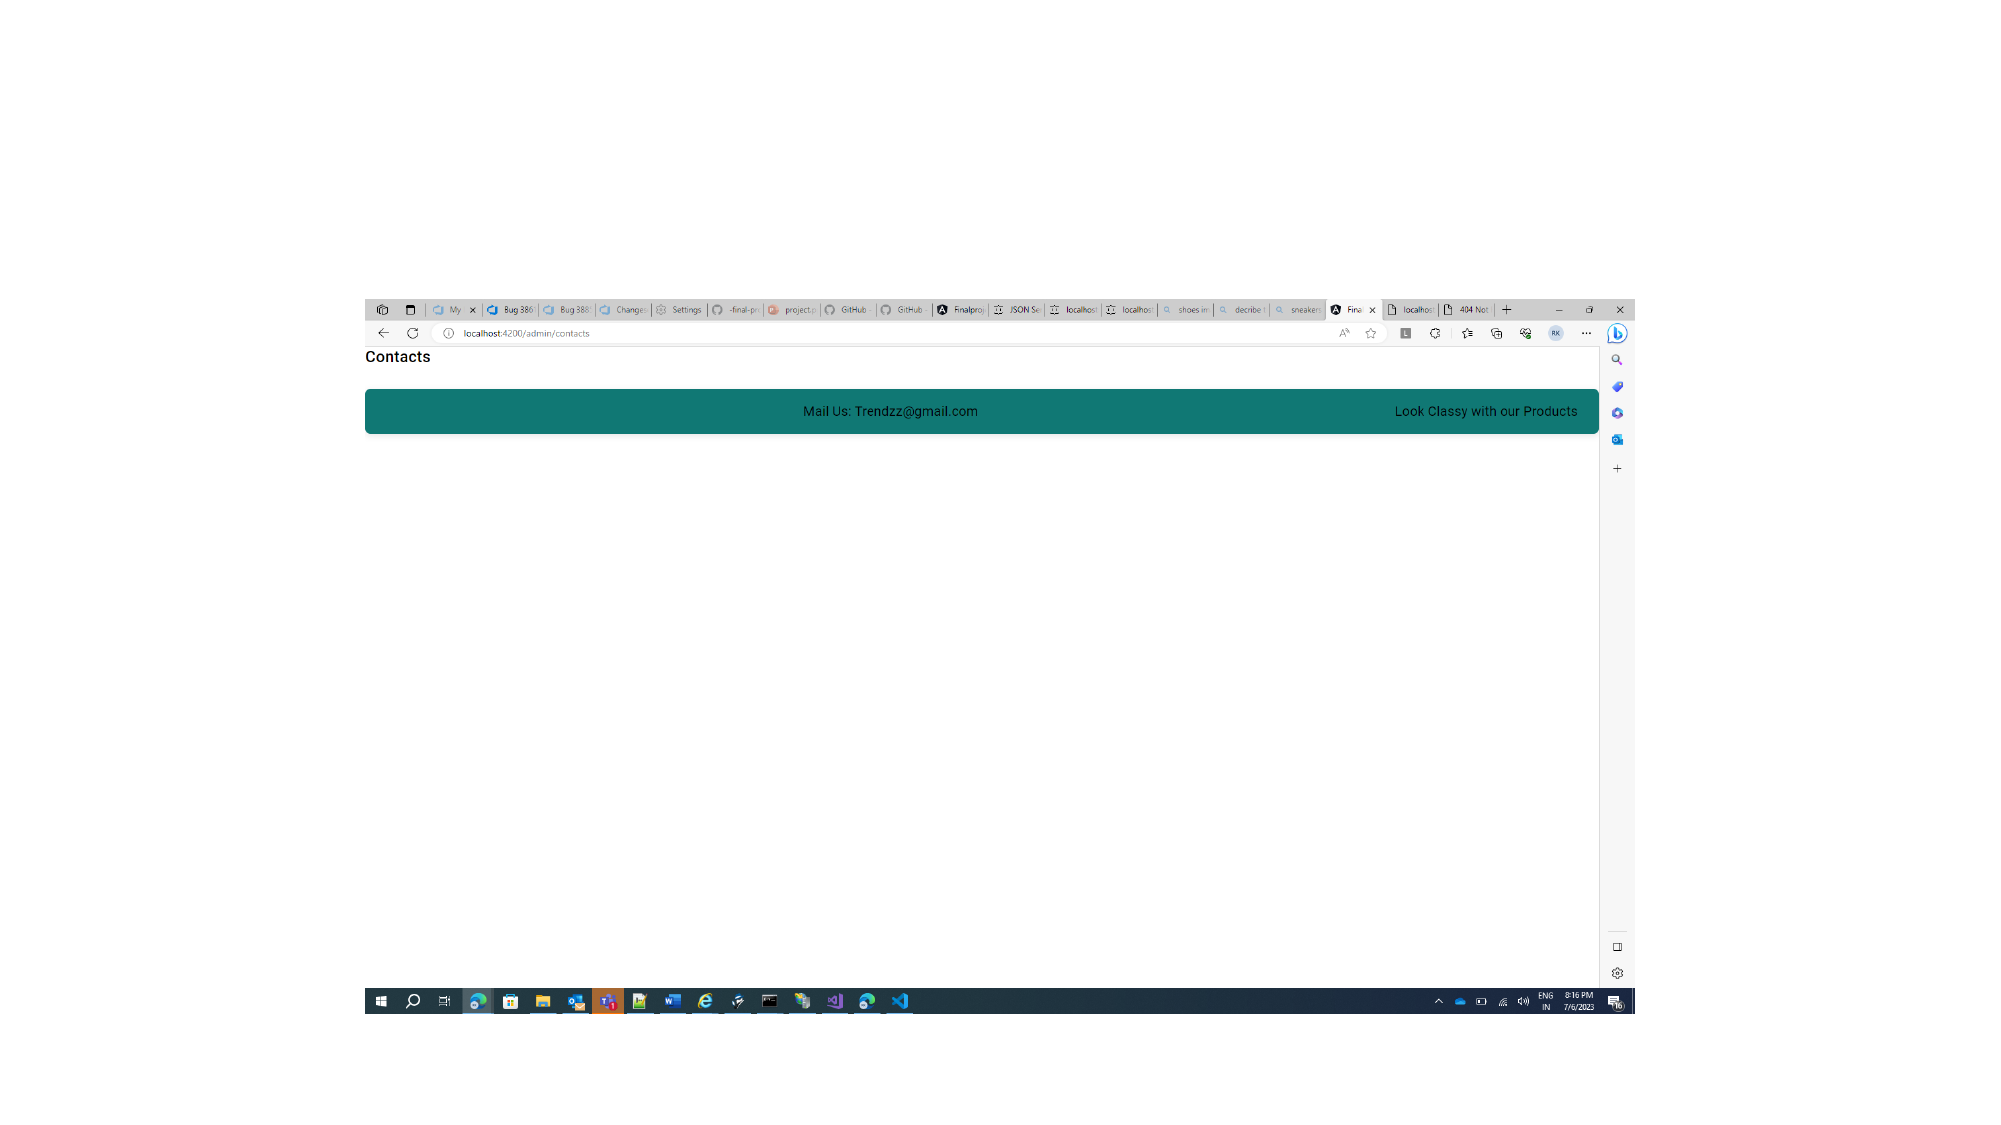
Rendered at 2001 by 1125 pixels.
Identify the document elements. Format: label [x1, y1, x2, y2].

list [365, 299, 1635, 1014]
